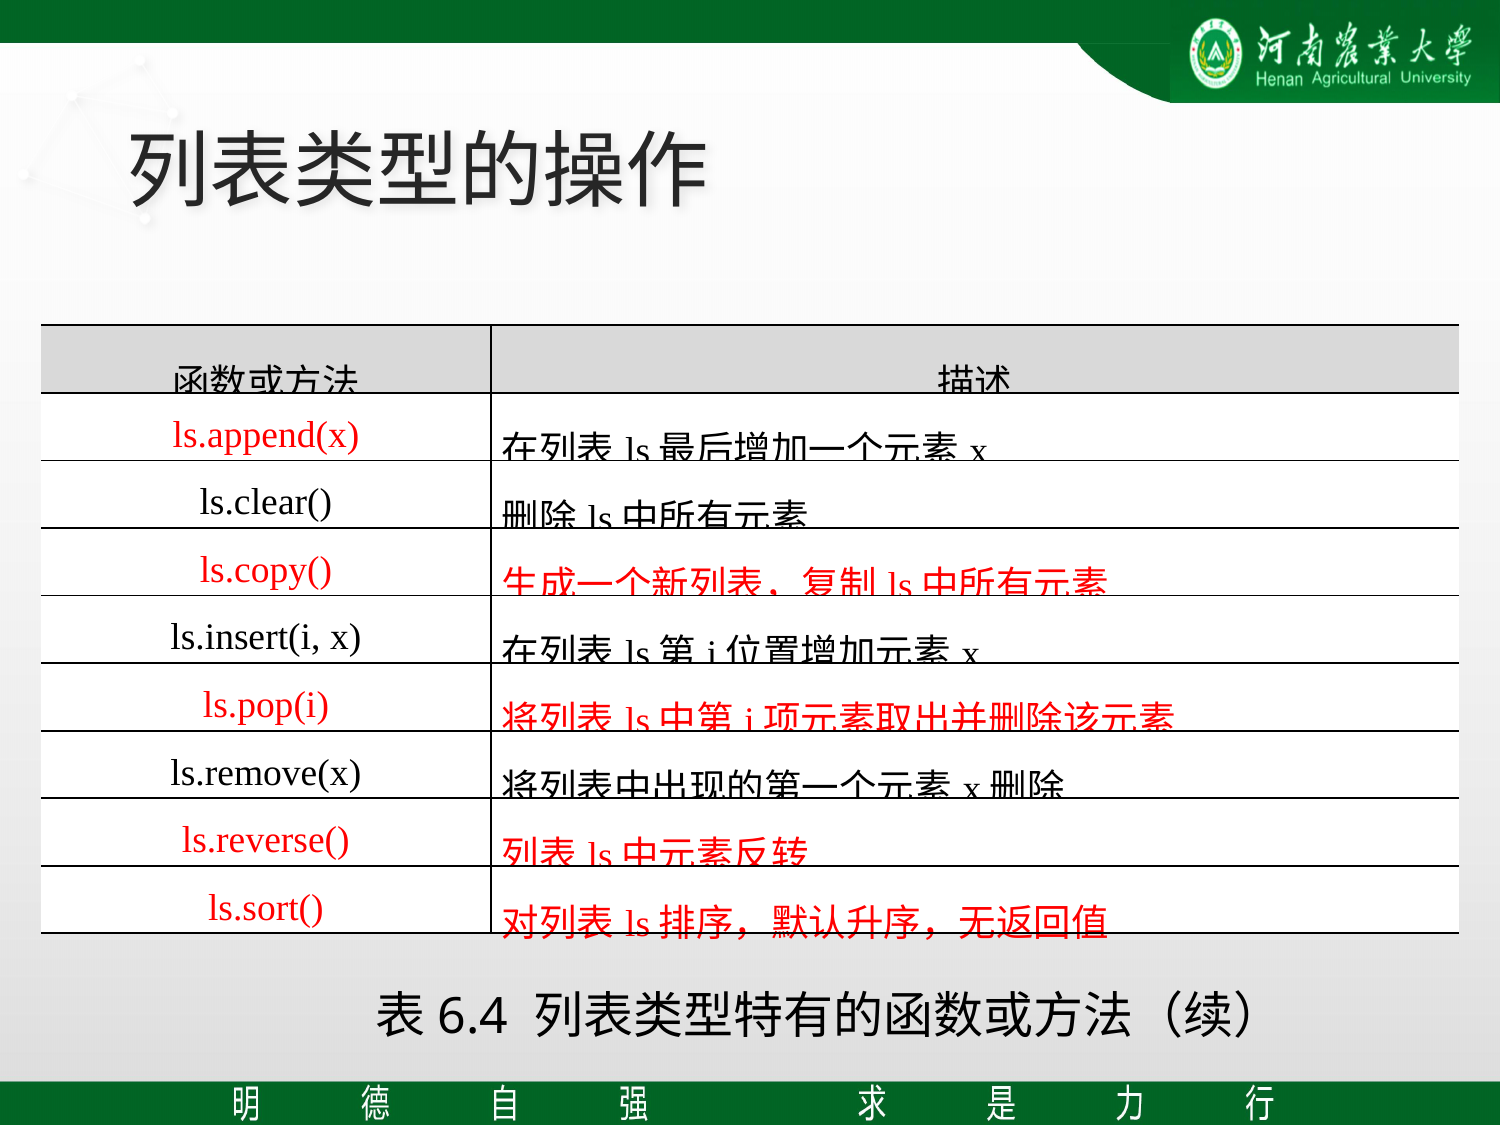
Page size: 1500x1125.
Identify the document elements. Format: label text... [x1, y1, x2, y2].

table_cell 在列表ls最后增加一个元素x [492, 394, 1459, 460]
table_cell 在列表ls第i位置增加元素x [492, 596, 1459, 662]
table_cell ls.copy() [41, 529, 490, 595]
table_cell 删除ls中所有元素 [492, 461, 1459, 527]
text_box 列表类型的操作 [215, 109, 725, 225]
table_cell 将列表ls中第i项元素取出并删除该元素 [492, 664, 1459, 730]
table_cell ls.sort() [41, 867, 490, 932]
table_cell ls.reverse() [41, 799, 490, 865]
table_cell ls.pop(i) [41, 664, 490, 730]
table_cell ls.insert(i, x) [41, 596, 490, 662]
text_box 表6.4 列表类型特有的函数或方法（续） [324, 976, 1334, 1051]
table_header 函数或方法 [41, 326, 490, 392]
table_cell 将列表中出现的第一个元素x删除 [492, 732, 1459, 797]
table_cell 生成一个新列表，复制ls中所有元素 [492, 529, 1459, 595]
table_cell 对列表ls排序，默认升序，无返回值 [492, 867, 1459, 932]
table_cell 列表ls中元素反转 [492, 799, 1459, 865]
table_cell ls.remove(x) [41, 732, 490, 797]
table_cell ls.append(x) [41, 394, 490, 460]
picture [0, 0, 1500, 1125]
table_header 描述 [492, 326, 1459, 392]
table_cell ls.clear() [41, 461, 490, 527]
